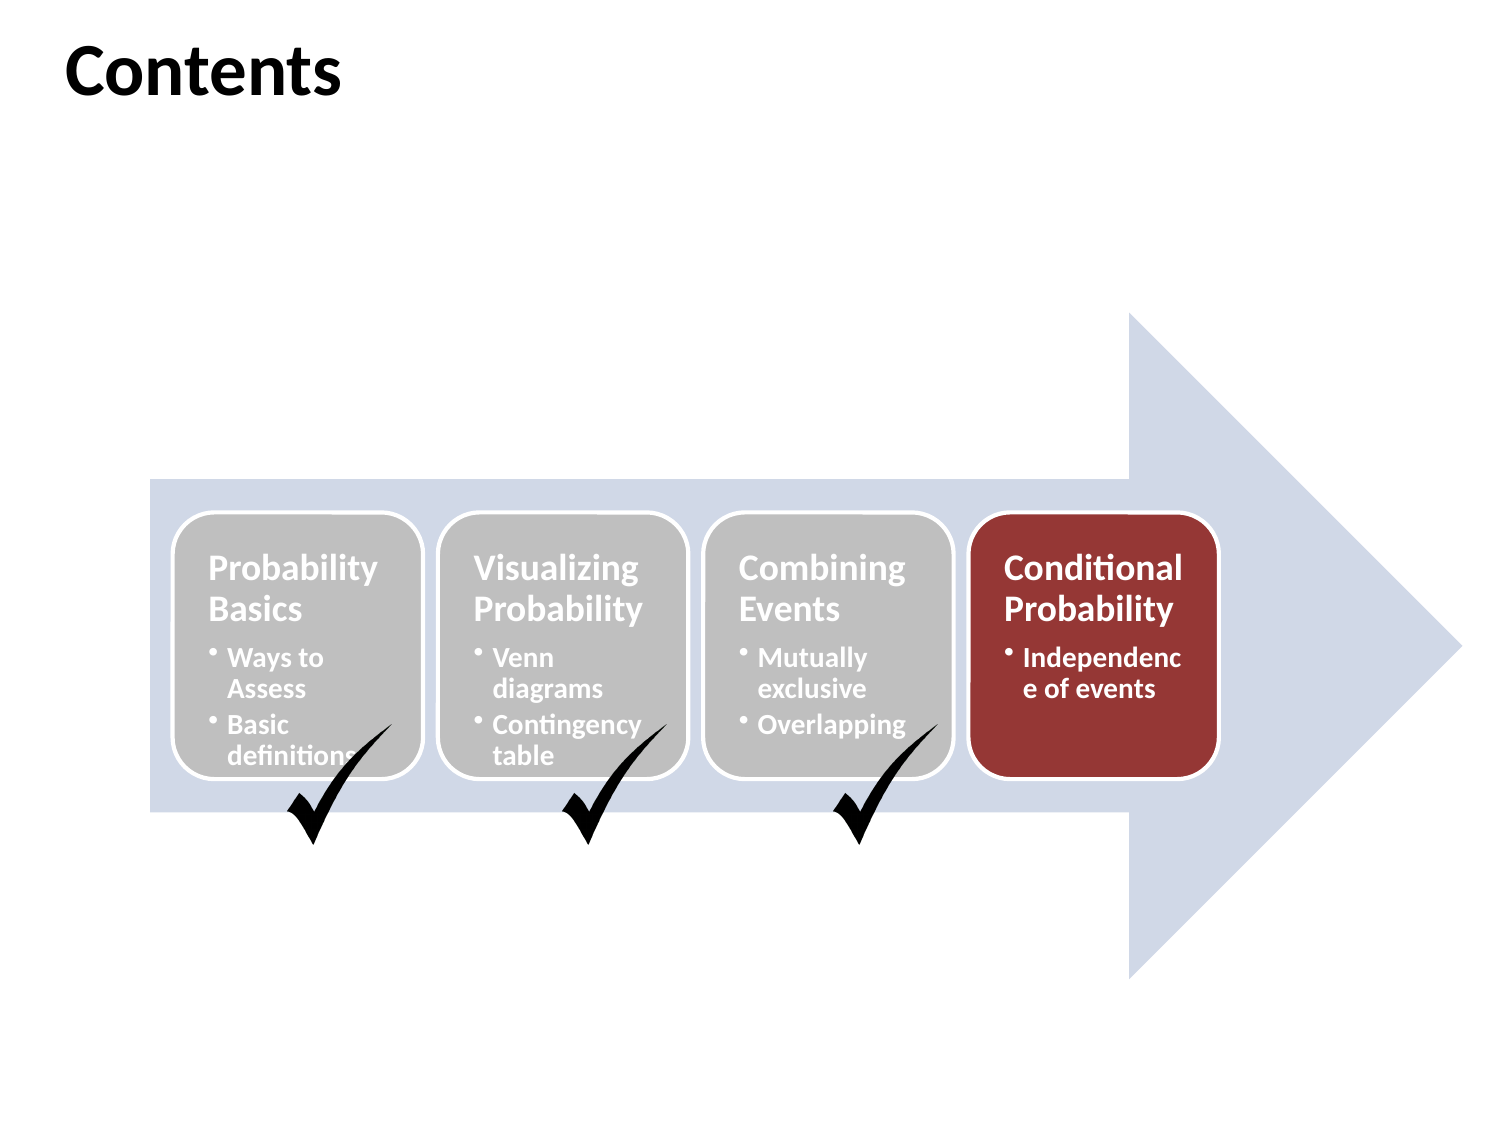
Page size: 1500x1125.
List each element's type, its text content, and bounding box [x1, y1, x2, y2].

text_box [149, 312, 1463, 980]
picture [832, 724, 938, 845]
picture [287, 724, 393, 845]
title Contents [50, 12, 1400, 200]
picture [562, 724, 668, 845]
